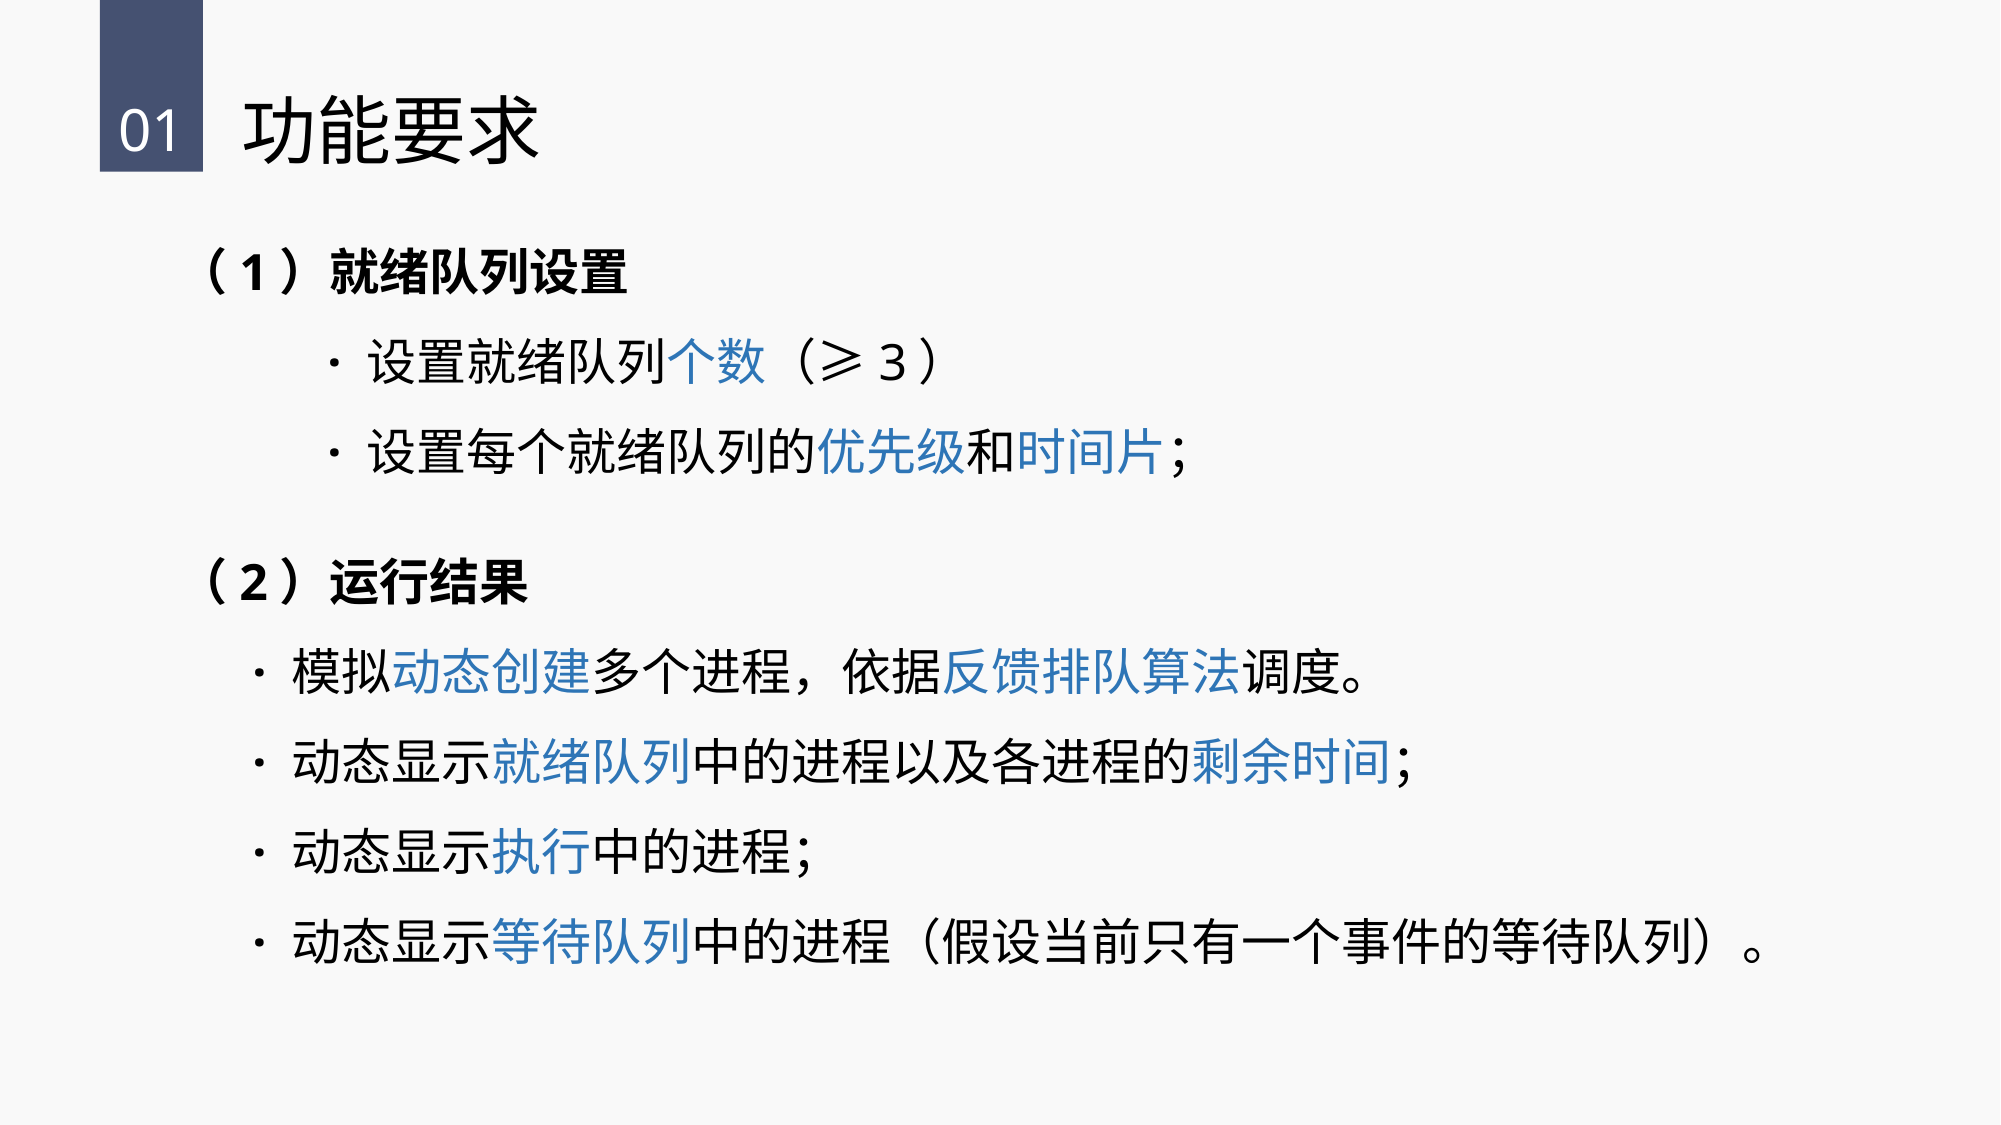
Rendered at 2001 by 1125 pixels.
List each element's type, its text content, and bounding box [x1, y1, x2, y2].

text_box 功能要求 [226, 75, 557, 181]
text_box 01 [99, 85, 203, 172]
text_box （1）就绪队列设置 · 设置就绪队列个数（≥3） · 设置每个就绪队列的优先级和时间片； （2）运行结果 · 模拟动态创建多个进程，依据反馈排队算法调度。 · 动态显示就绪队列中的进程以及各进程的剩余时间； · 动态显示执行中的进程； · 动态显示等待队列中的进程（假设当前只有一个事件的等待队列）。 [162, 143, 1928, 978]
text_box [99, 0, 204, 143]
